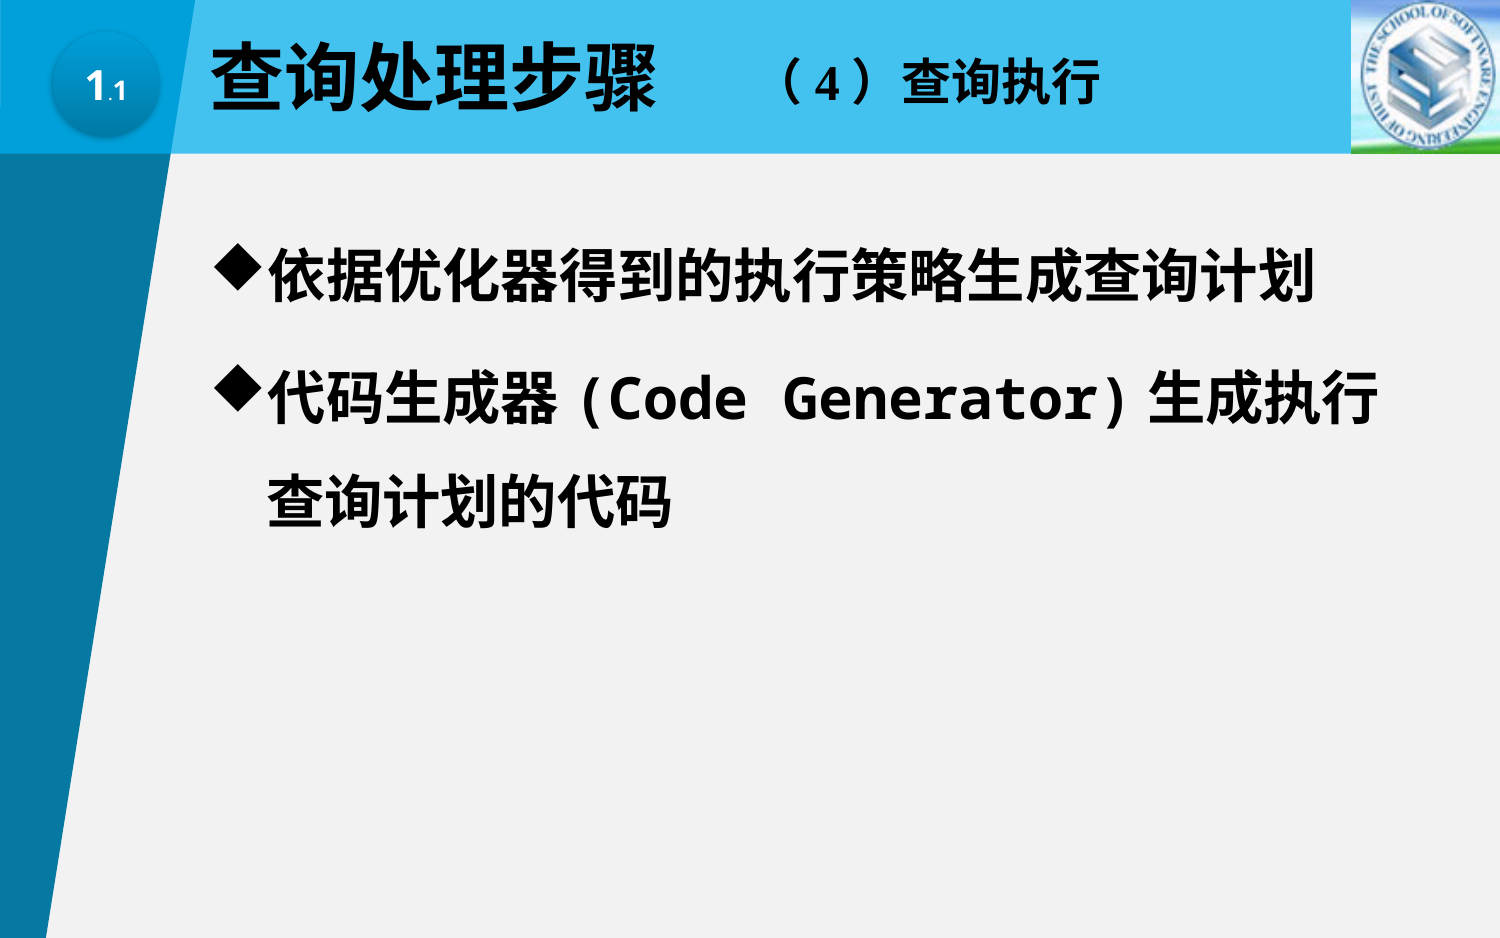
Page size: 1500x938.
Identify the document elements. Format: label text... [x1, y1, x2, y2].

text_box 1.1 [53, 31, 160, 137]
text_box 查询处理步骤 [194, 0, 680, 150]
picture [1351, 0, 1500, 154]
text_box （4）查询执行 [679, 43, 1176, 119]
list 依据优化器得到的执行策略生成查询计划 代码生成器(Code Generator)生成执行查询计划的代码 [194, 197, 1412, 564]
